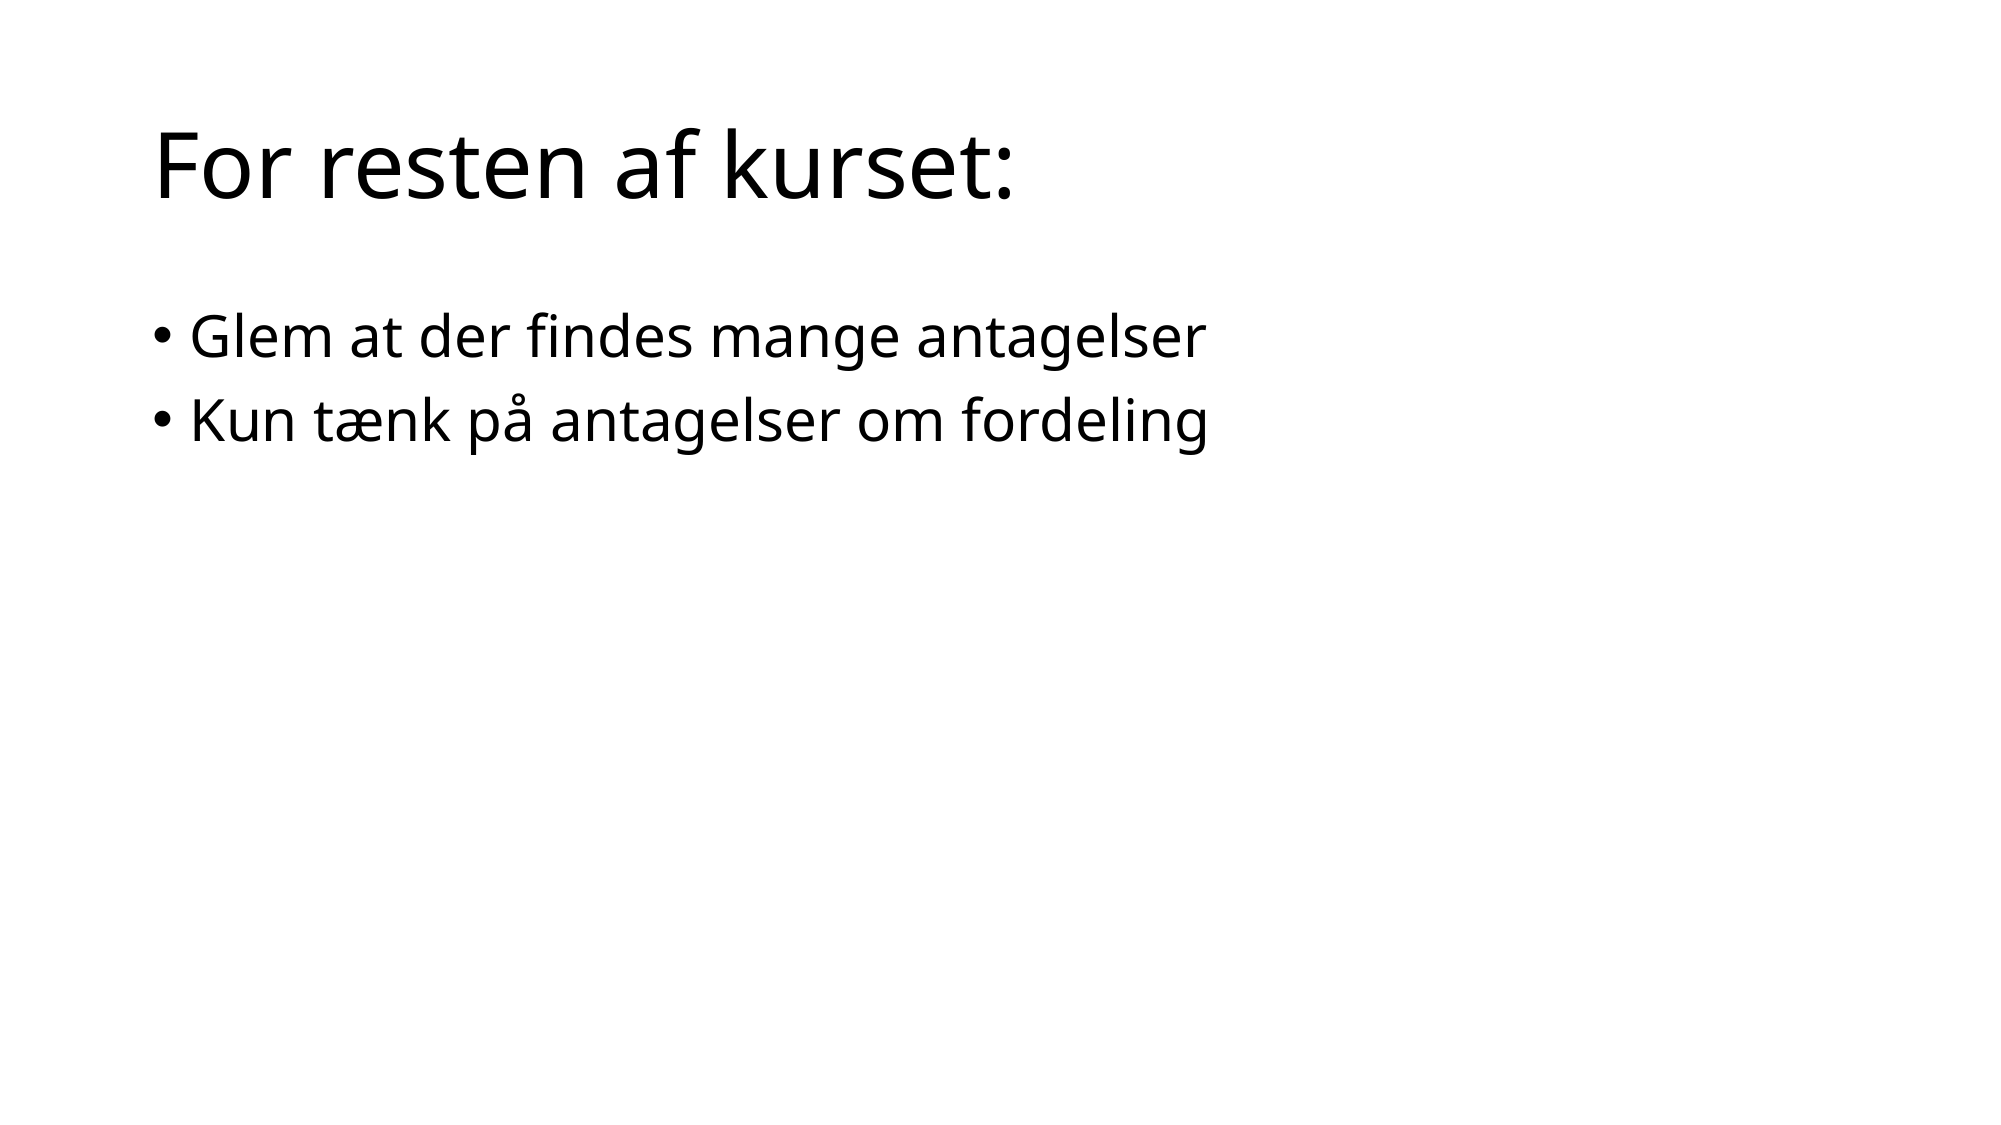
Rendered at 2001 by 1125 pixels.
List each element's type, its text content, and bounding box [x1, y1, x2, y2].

list Glem at der findes mange antagelser Kun tænk på antagelser om fordeling [137, 299, 1863, 1014]
title For resten af kurset: [137, 59, 1863, 278]
